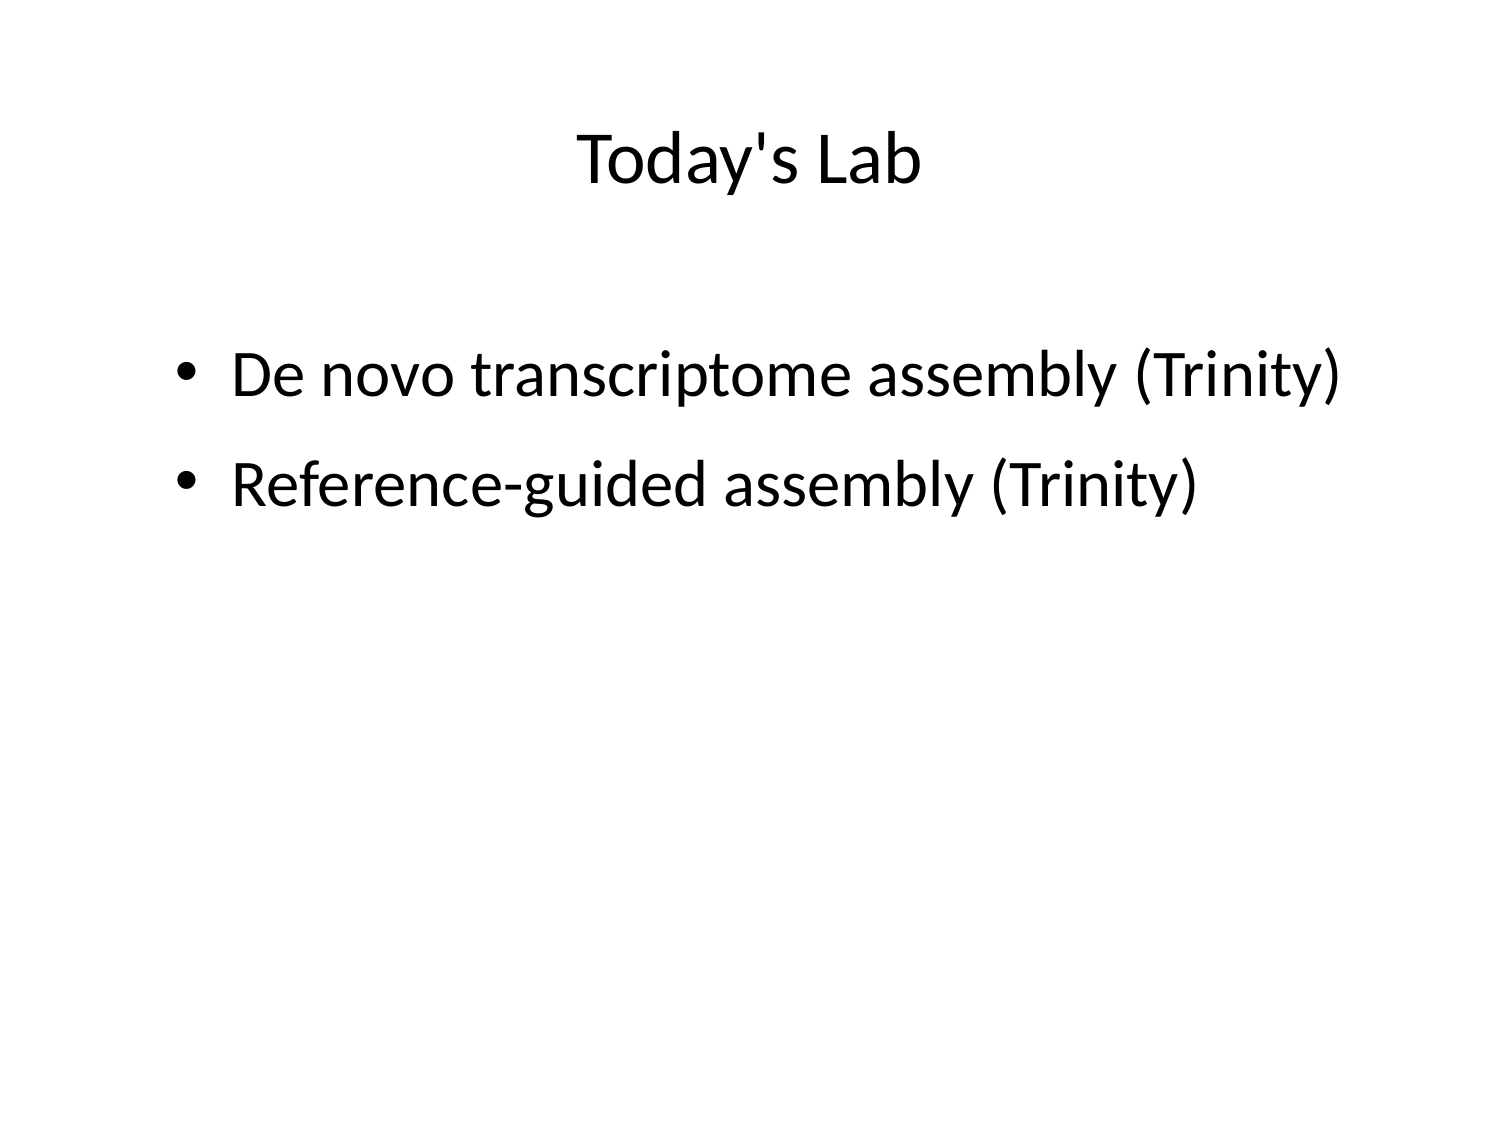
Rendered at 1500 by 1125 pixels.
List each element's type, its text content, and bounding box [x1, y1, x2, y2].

title Today's Lab [75, 45, 1425, 262]
list De novo transcriptome assembly (Trinity) Reference-guided assembly (Trinity) [160, 306, 1405, 669]
